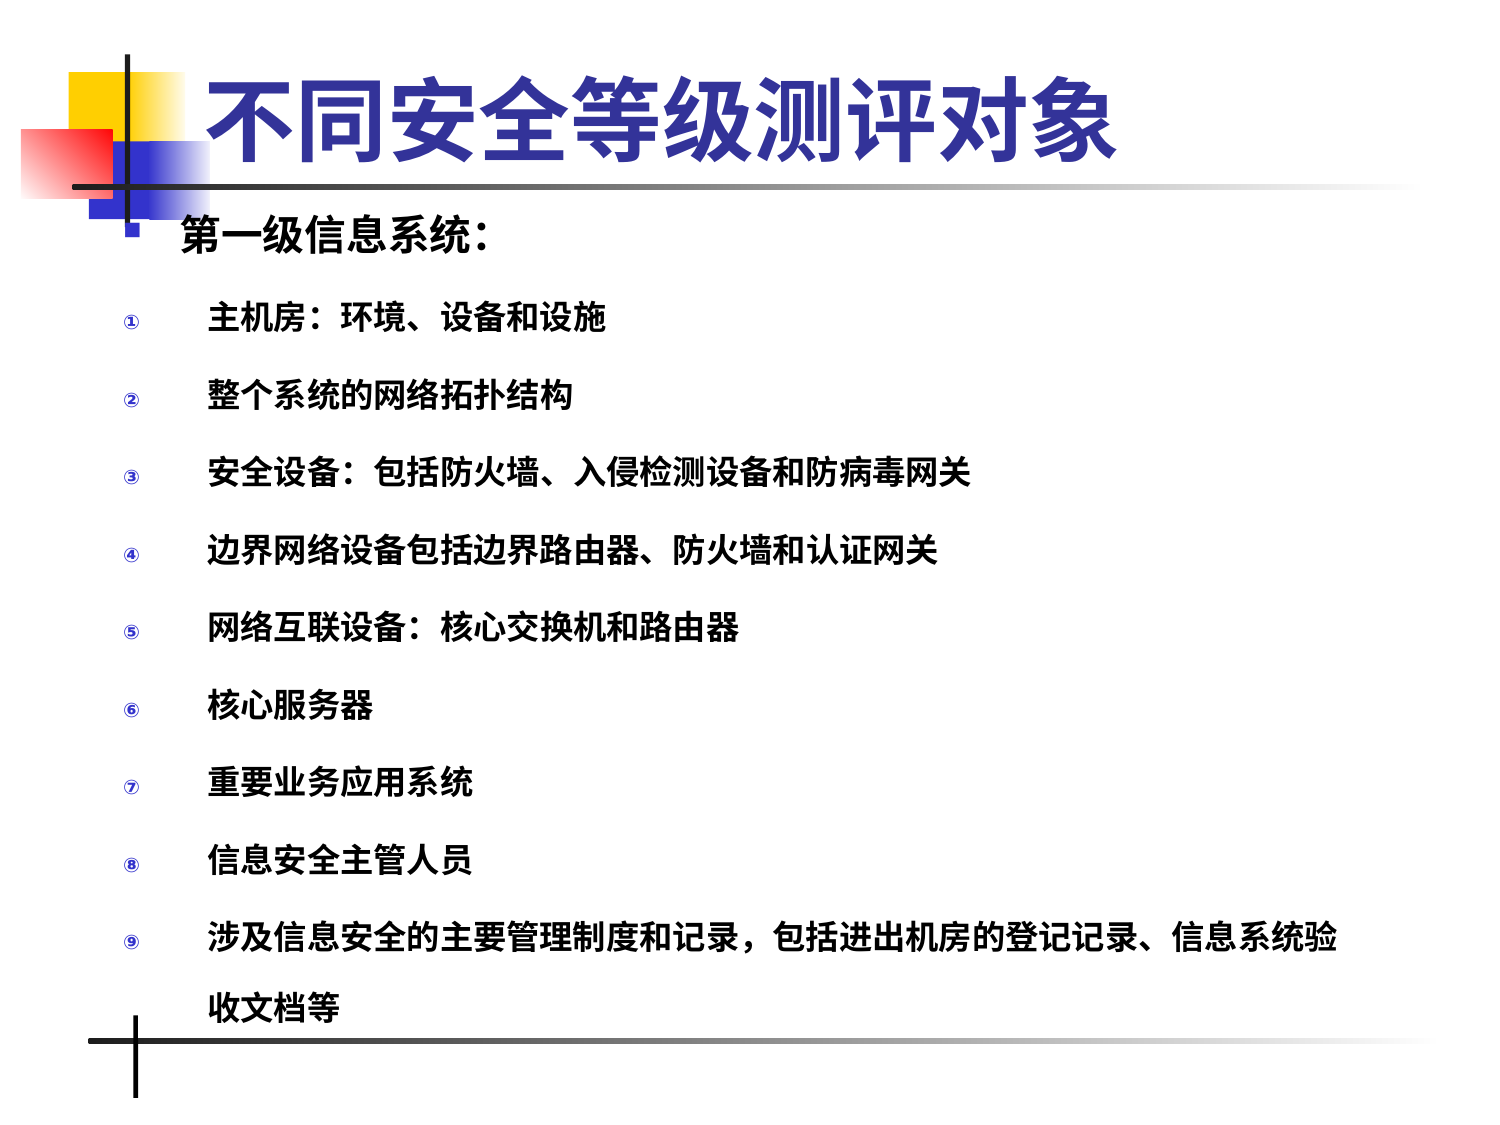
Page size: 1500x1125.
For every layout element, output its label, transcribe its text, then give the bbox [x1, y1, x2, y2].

list 第一级信息系统： 主机房：环境、设备和设施 整个系统的网络拓扑结构 安全设备：包括防火墙、入侵检测设备和防病毒网关 边界网络设备包括边界路由器、防火墙和认证网关 网络互联设备：核心交换机和路由器 核心服务器 重要业务应用系统 信息安全主管人员 涉及信息安全的主要管理制度和记录，包括进出机房的登记记录、信息系统验收文档等 [107, 180, 1384, 931]
title 不同安全等级测评对象 [188, 23, 1468, 181]
